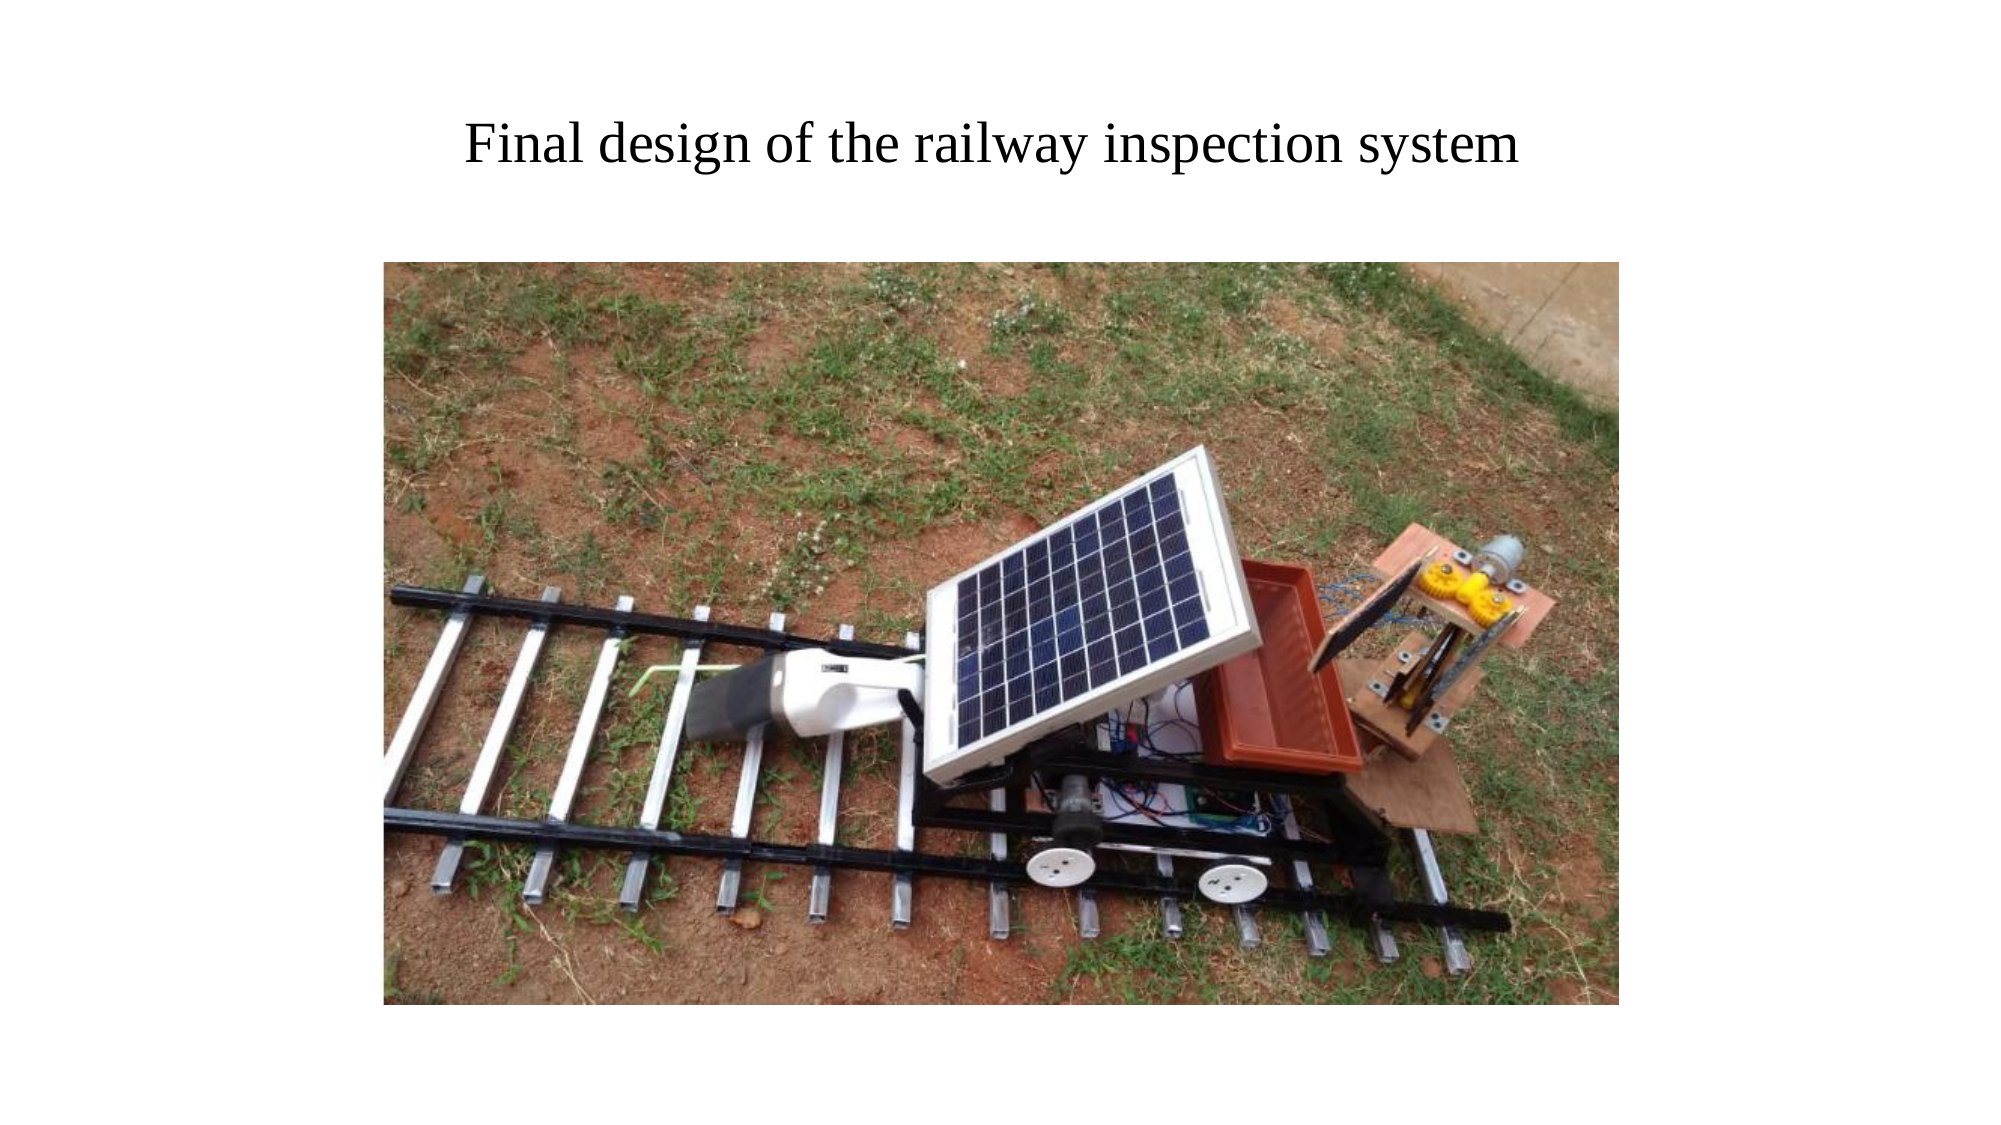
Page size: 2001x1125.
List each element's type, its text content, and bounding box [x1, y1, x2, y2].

title Final design of the railway inspection system [99, 45, 1900, 233]
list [381, 262, 1619, 1006]
